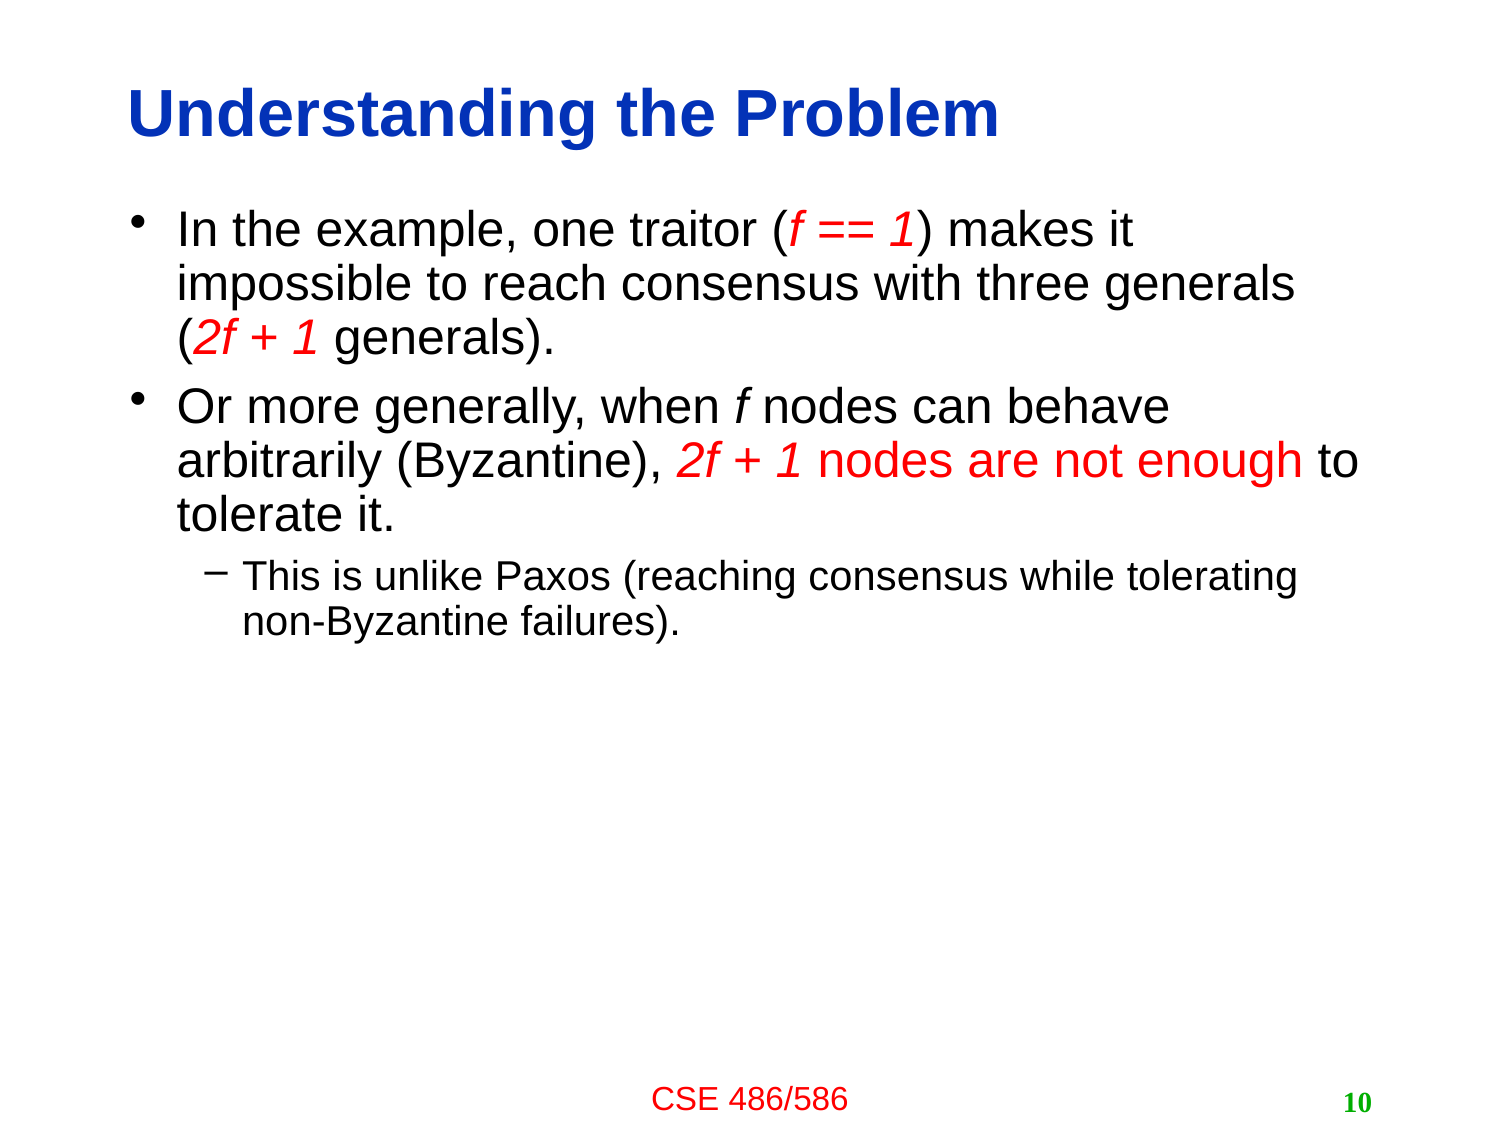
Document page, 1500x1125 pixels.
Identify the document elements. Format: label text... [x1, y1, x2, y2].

title Understanding the Problem [112, 53, 1310, 176]
slide_number 10 [1074, 1076, 1388, 1125]
list In the example, one traitor (f == 1) makes it impossible to reach consensus with three generals (2f + 1 generals). Or more generally, when f nodes can behave arbitrarily (Byzantine), 2f + 1 nodes are not enough to tolerate it. This is unlike Paxos (reaching consensus while tolerating non-Byzantine failures). [114, 195, 1376, 1005]
